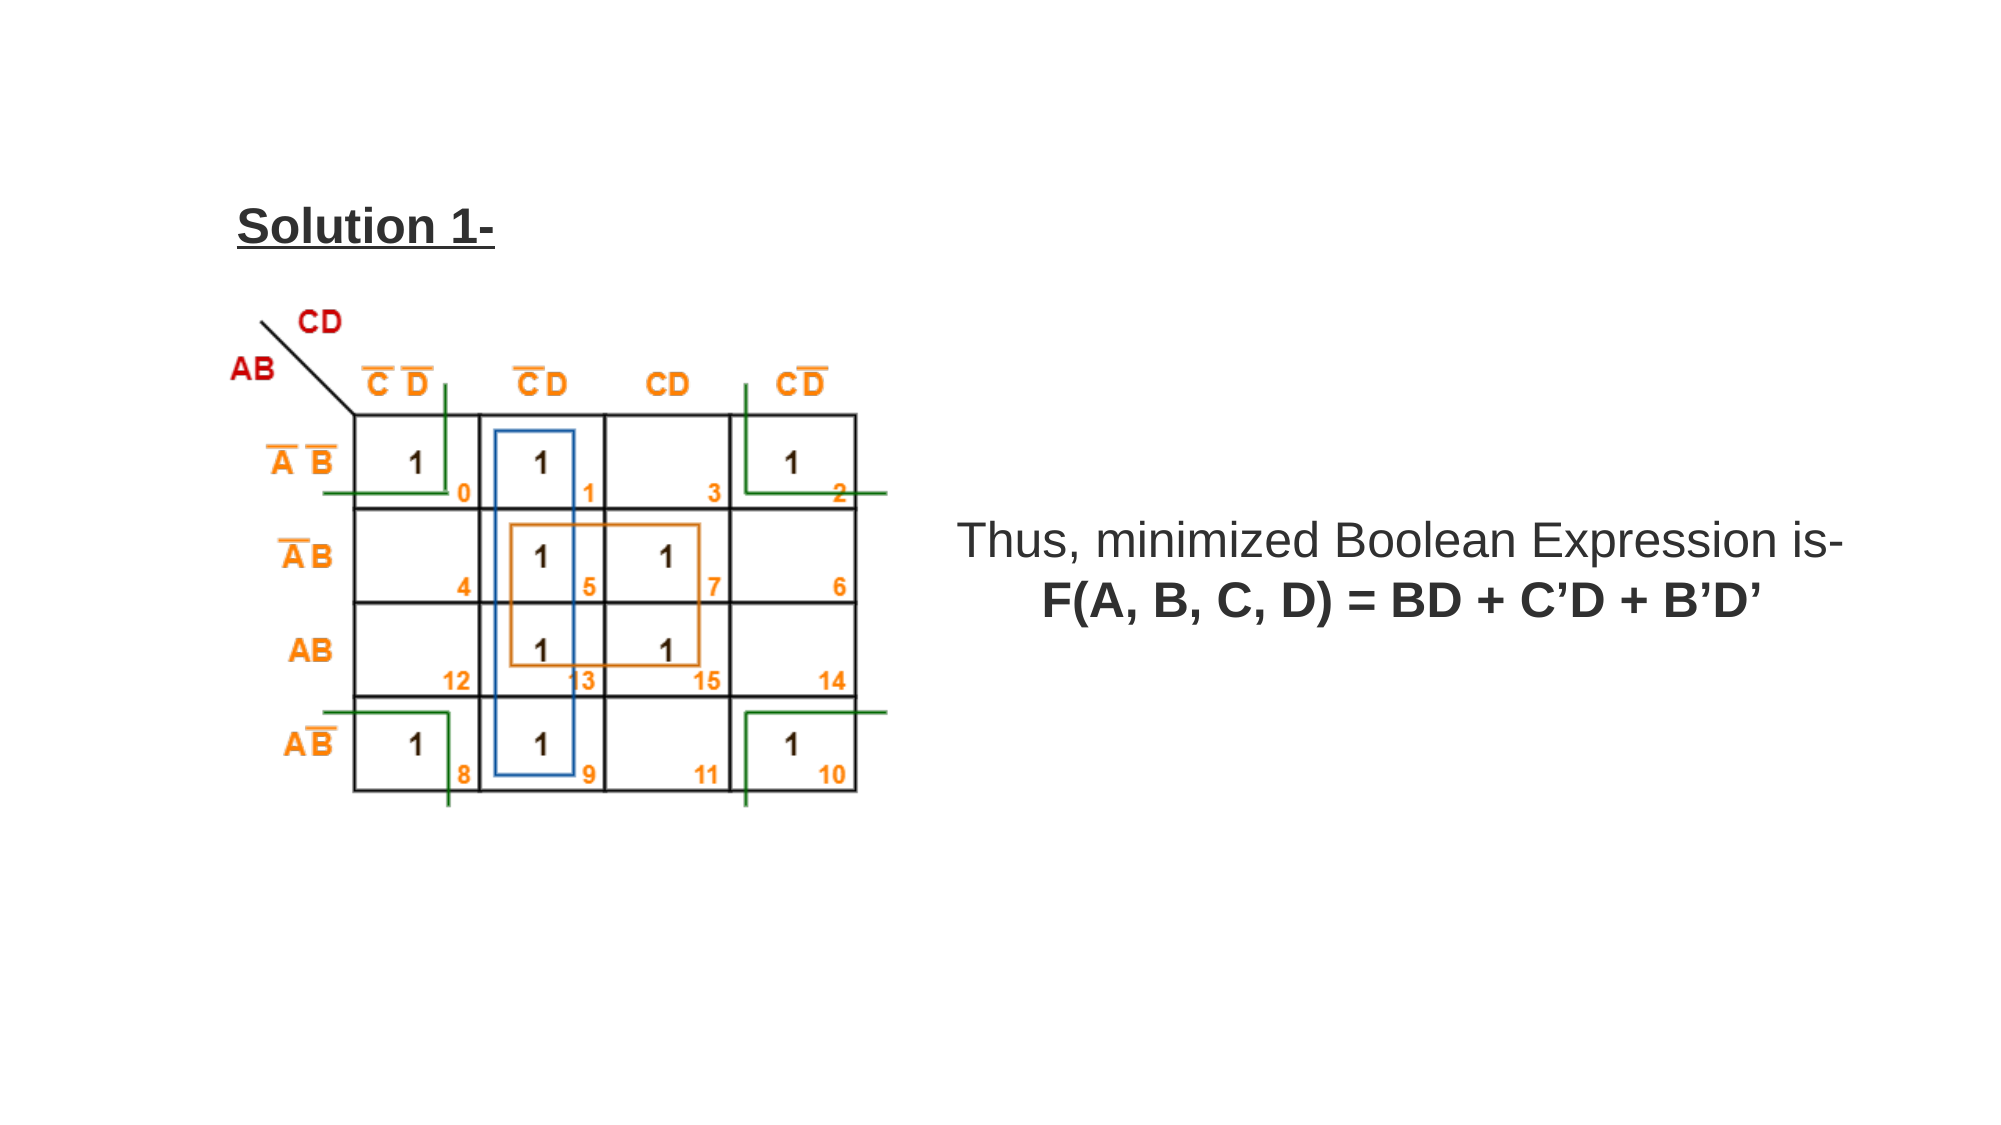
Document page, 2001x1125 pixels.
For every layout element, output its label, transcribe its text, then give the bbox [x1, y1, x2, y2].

text_box Solution 1- [221, 186, 1864, 261]
text_box Thus, minimized Boolean Expression is- F(A, B, C, D) = BD + C’D + B’D’ [941, 499, 1864, 635]
picture [221, 302, 891, 809]
